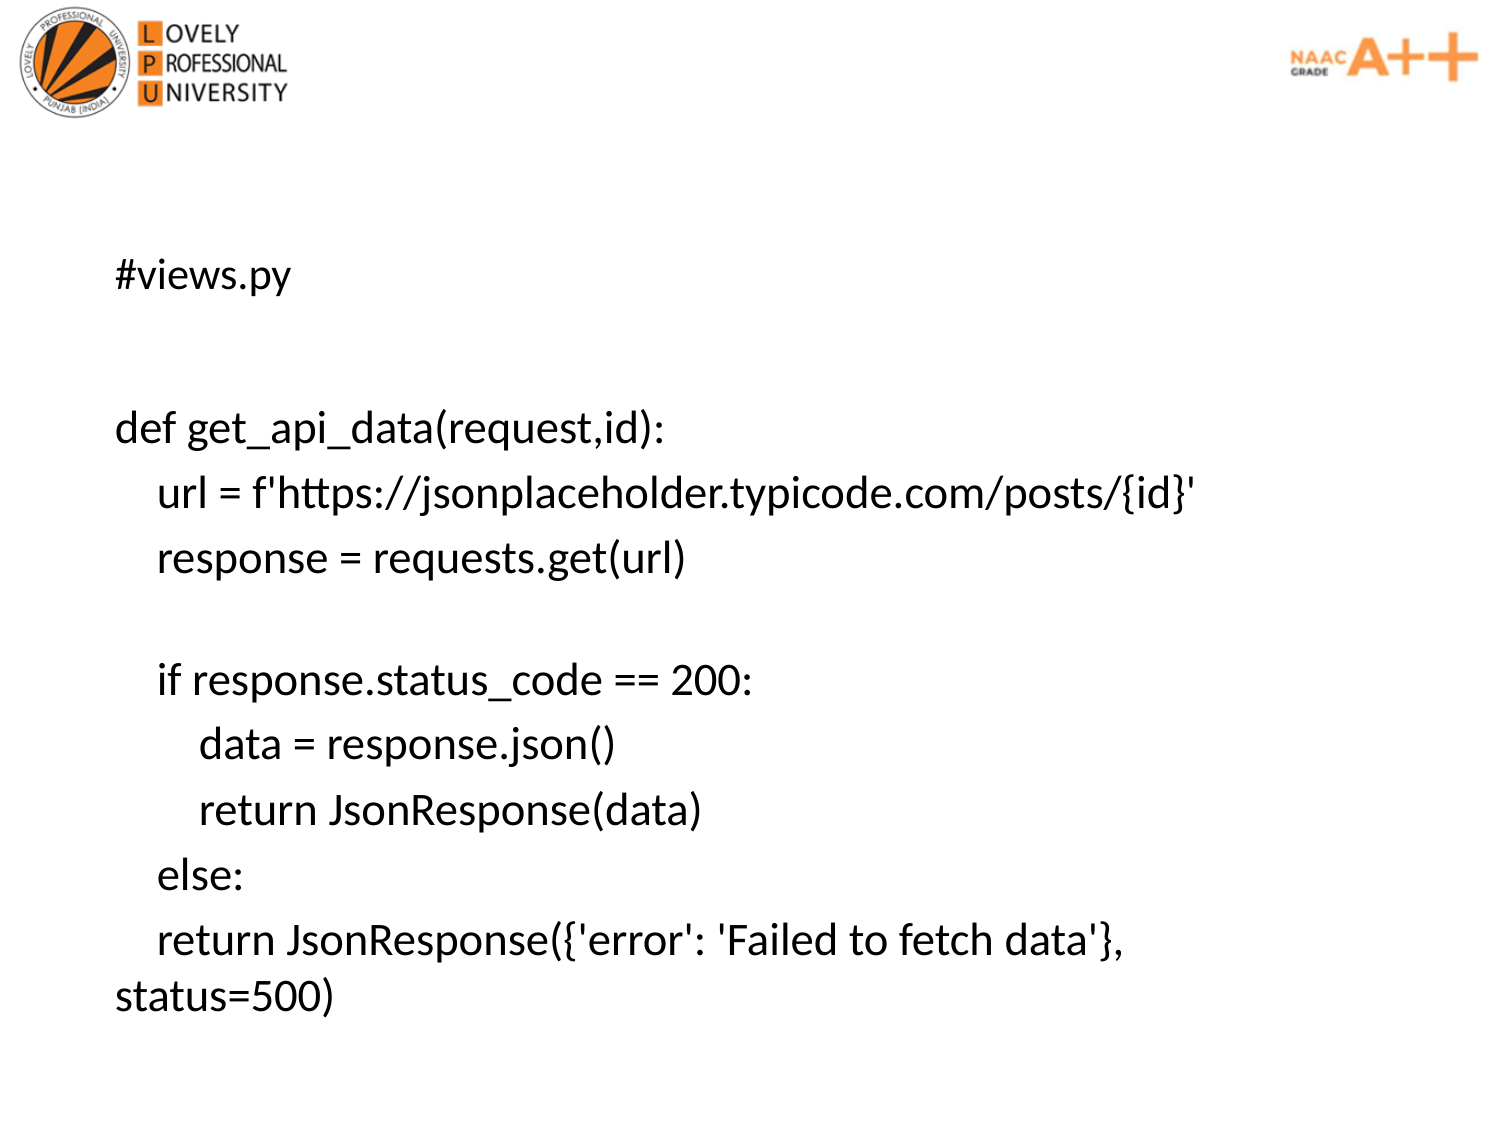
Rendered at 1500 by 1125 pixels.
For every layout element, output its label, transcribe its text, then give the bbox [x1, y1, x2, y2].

picture [0, 0, 350, 145]
subtitle #views.py def get_api_data(request,id): url = f'https://jsonplaceholder.typicode.com/posts/{id}' response = requests.get(url) if response.status_code == 200: data = response.json() return JsonResponse(data) else: return JsonResponse({'error': 'Failed to fetch data'}, status=500) [99, 237, 1363, 1038]
picture [1275, 15, 1485, 92]
